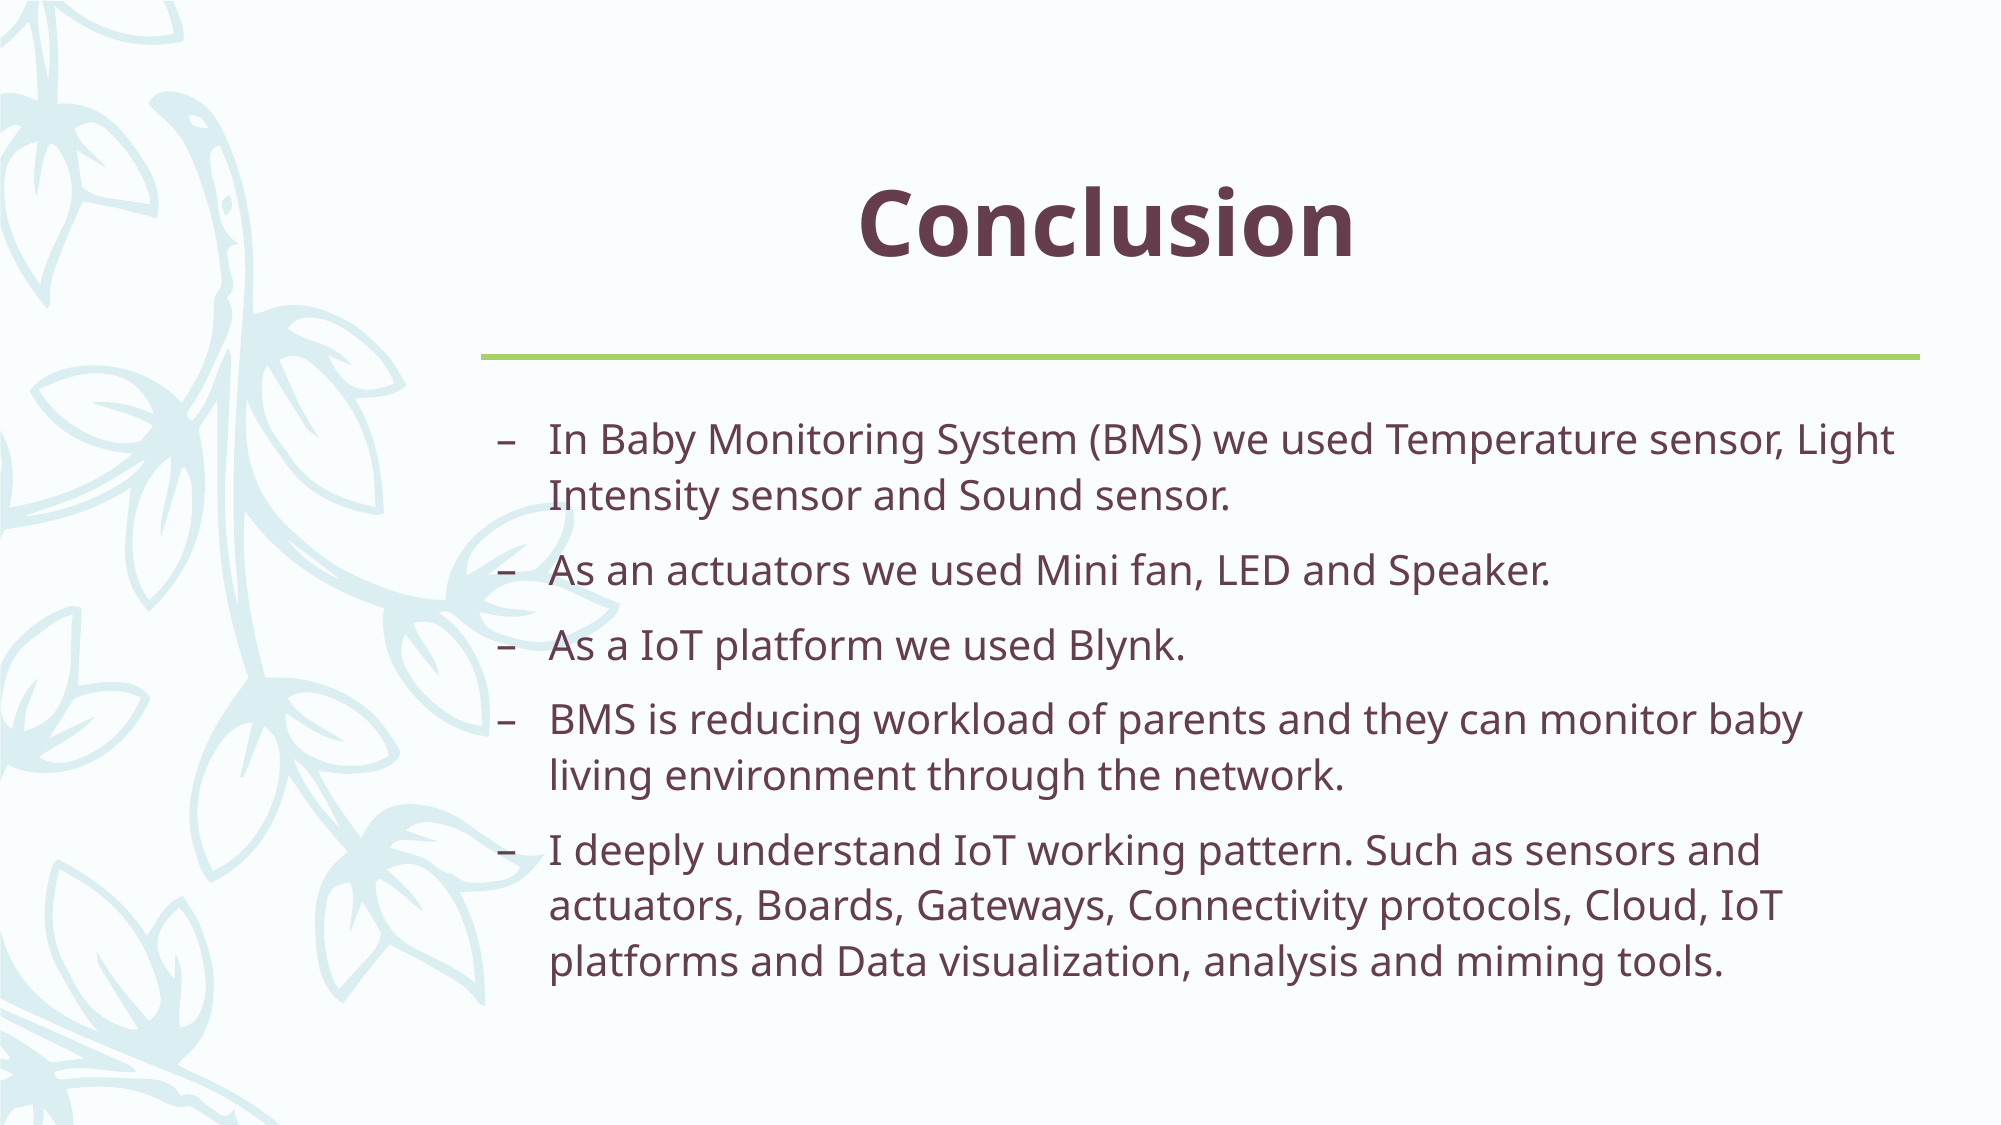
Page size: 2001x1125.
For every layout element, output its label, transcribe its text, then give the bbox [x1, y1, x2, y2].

list In Baby Monitoring System (BMS) we used Temperature sensor, Light Intensity sensor and Sound sensor. As an actuators we used Mini fan, LED and Speaker. As a IoT platform we used Blynk. BMS is reducing workload of parents and they can monitor baby living environment through the network. I deeply understand IoT working pattern. Such as sensors and actuators, Boards, Gateways, Connectivity protocols, Cloud, IoT platforms and Data visualization, analysis and miming tools. [481, 399, 1920, 999]
title Conclusion [377, 161, 1838, 418]
